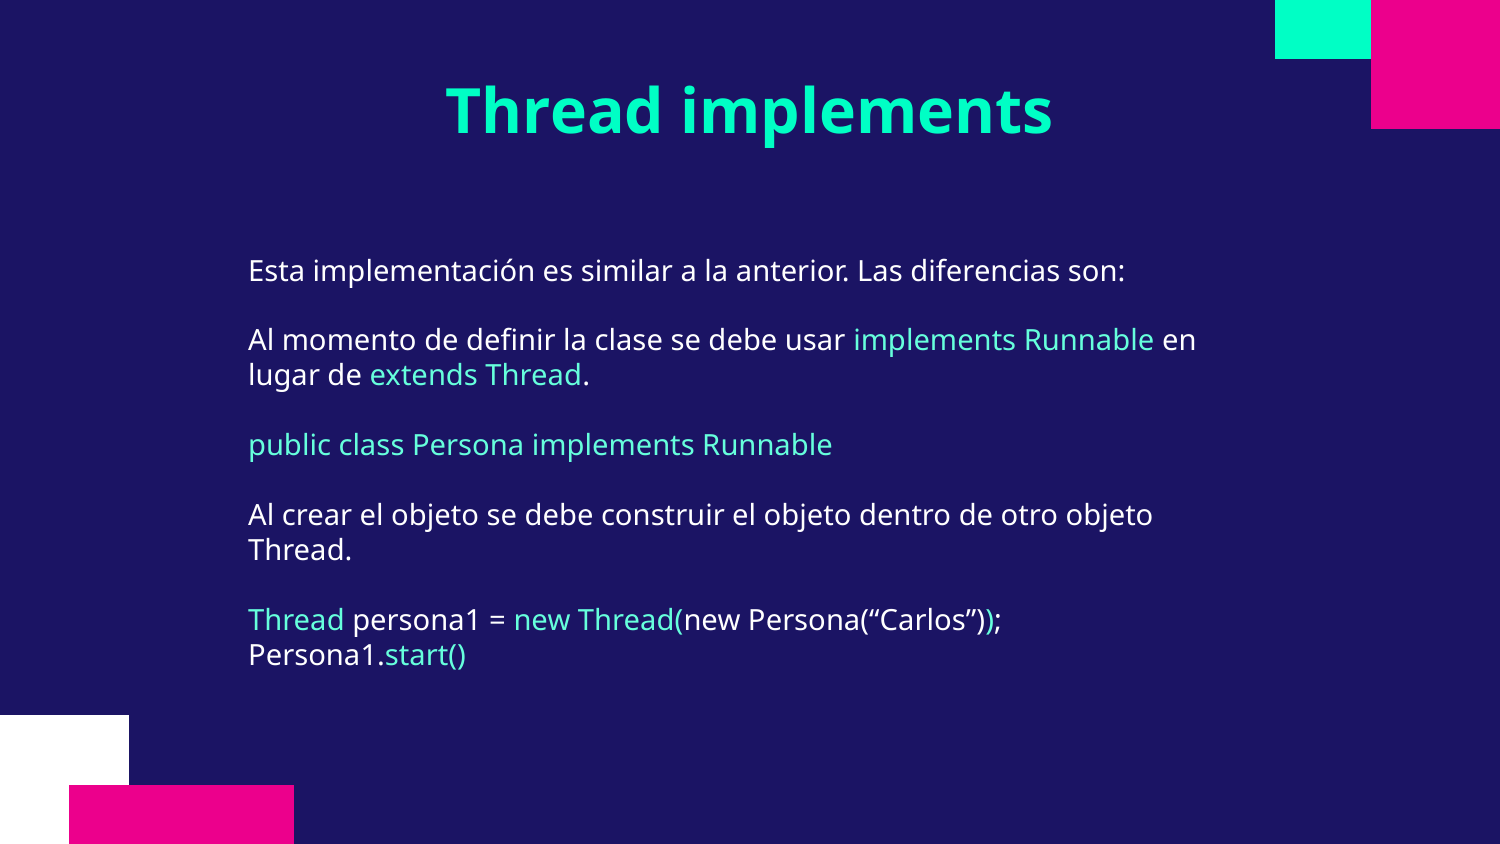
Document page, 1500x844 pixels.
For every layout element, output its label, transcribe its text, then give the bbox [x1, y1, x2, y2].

text_box [0, 714, 130, 844]
text_box Esta implementación es similar a la anterior. Las diferencias son: Al momento de definir la clase se debe usar implements Runnable en lugar de extends Thread. public class Persona implements Runnable Al crear el objeto se debe construir el objeto dentro de otro objeto Thread. Thread persona1 = new Thread(new Persona(“Carlos”)); Persona1.start() [233, 236, 1267, 643]
text_box [1370, 0, 1500, 129]
text_box [68, 785, 294, 844]
title Thread implements [118, 56, 1382, 166]
text_box [1274, 0, 1370, 59]
